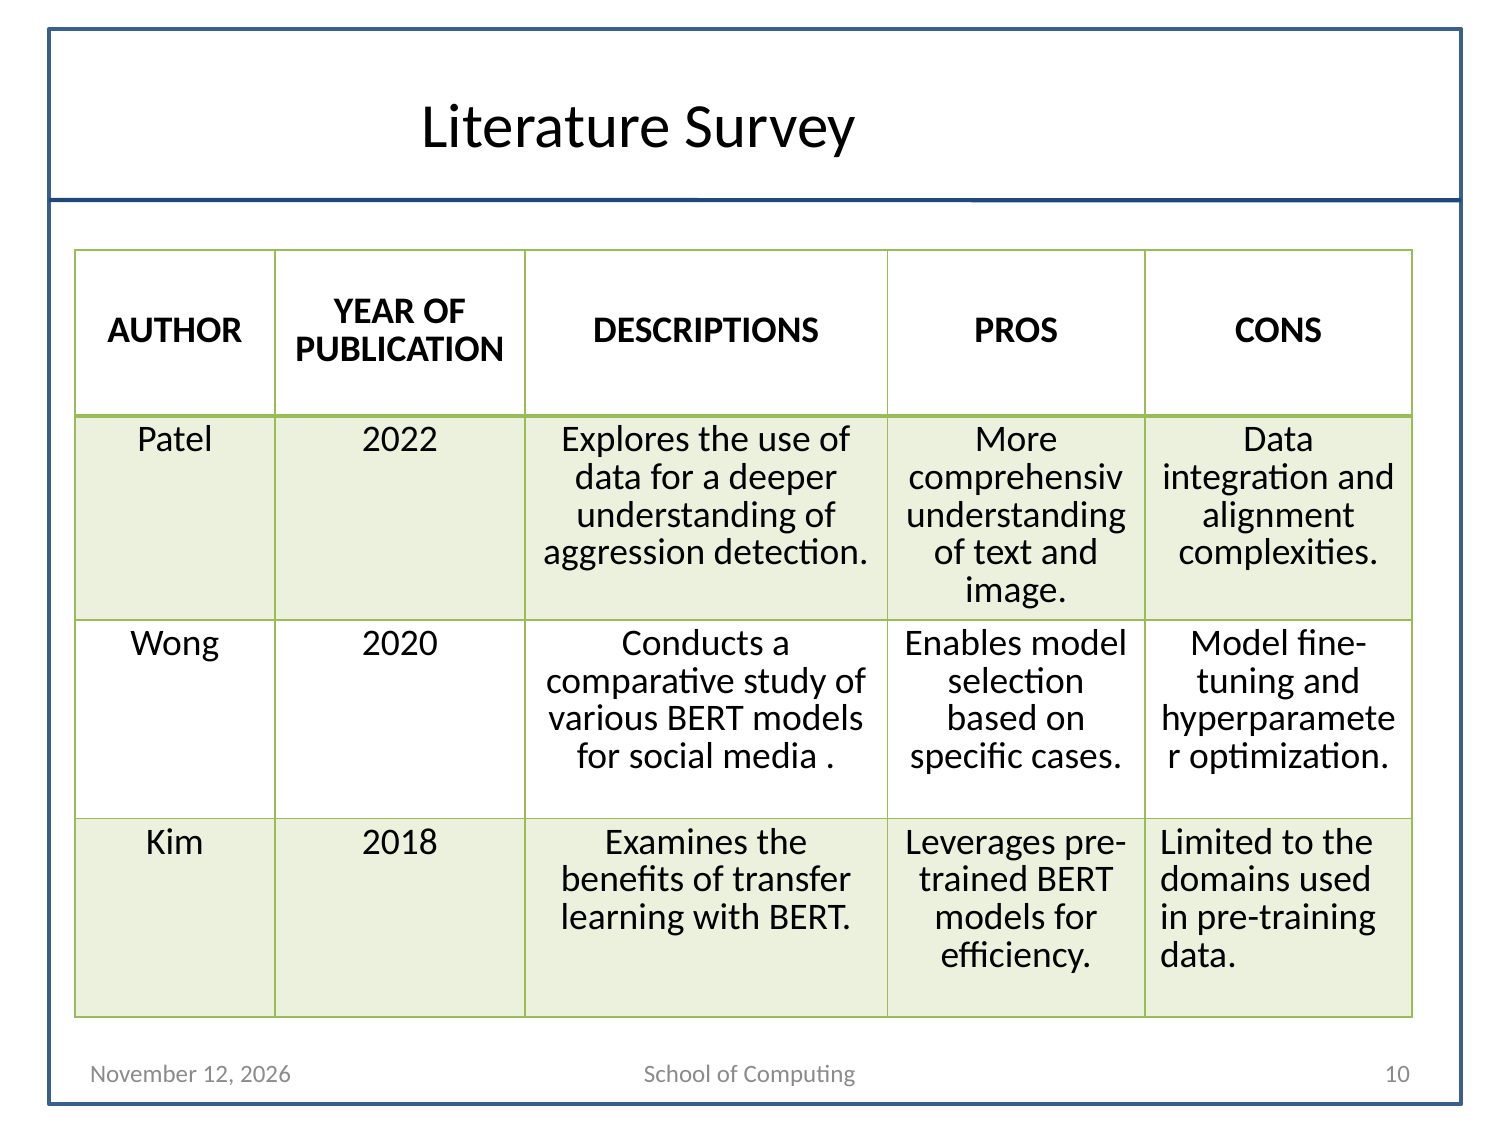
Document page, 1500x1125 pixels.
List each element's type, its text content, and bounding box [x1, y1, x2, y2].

table_cell 2020 [276, 621, 524, 818]
table_cell Leverages pre-trained BERT models for efficiency. [888, 819, 1144, 1016]
slide_number 10 [1074, 1042, 1425, 1103]
table_cell Patel [76, 418, 274, 619]
table_cell 2018 [276, 819, 524, 1016]
table_cell Examines the benefits of transfer learning with BERT. [526, 819, 887, 1016]
title Literature Survey [62, 62, 1413, 170]
table_cell Kim [76, 819, 274, 1016]
table_header YEAR OF PUBLICATION [276, 251, 524, 414]
footer School of Computing [512, 1042, 988, 1103]
table_cell Limited to the domains used in pre-training data. [1146, 819, 1411, 1016]
table_cell Wong [76, 621, 274, 818]
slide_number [75, 1042, 425, 1103]
table_cell More comprehensiv understanding of text and image. [888, 418, 1144, 619]
table_cell Data integration and alignment complexities. [1146, 418, 1411, 619]
table_cell Conducts a comparative study of various BERT models for social media . [526, 621, 887, 818]
table_header CONS [1146, 251, 1411, 414]
table_header DESCRIPTIONS [526, 251, 887, 414]
table_header PROS [888, 251, 1144, 414]
table_cell 2022 [276, 418, 524, 619]
table_cell Model fine-tuning and hyperparameter optimization. [1146, 621, 1411, 818]
table_cell Explores the use of data for a deeper understanding of aggression detection. [526, 418, 887, 619]
table_header AUTHOR [76, 251, 274, 414]
table_cell Enables model selection based on specific cases. [888, 621, 1144, 818]
